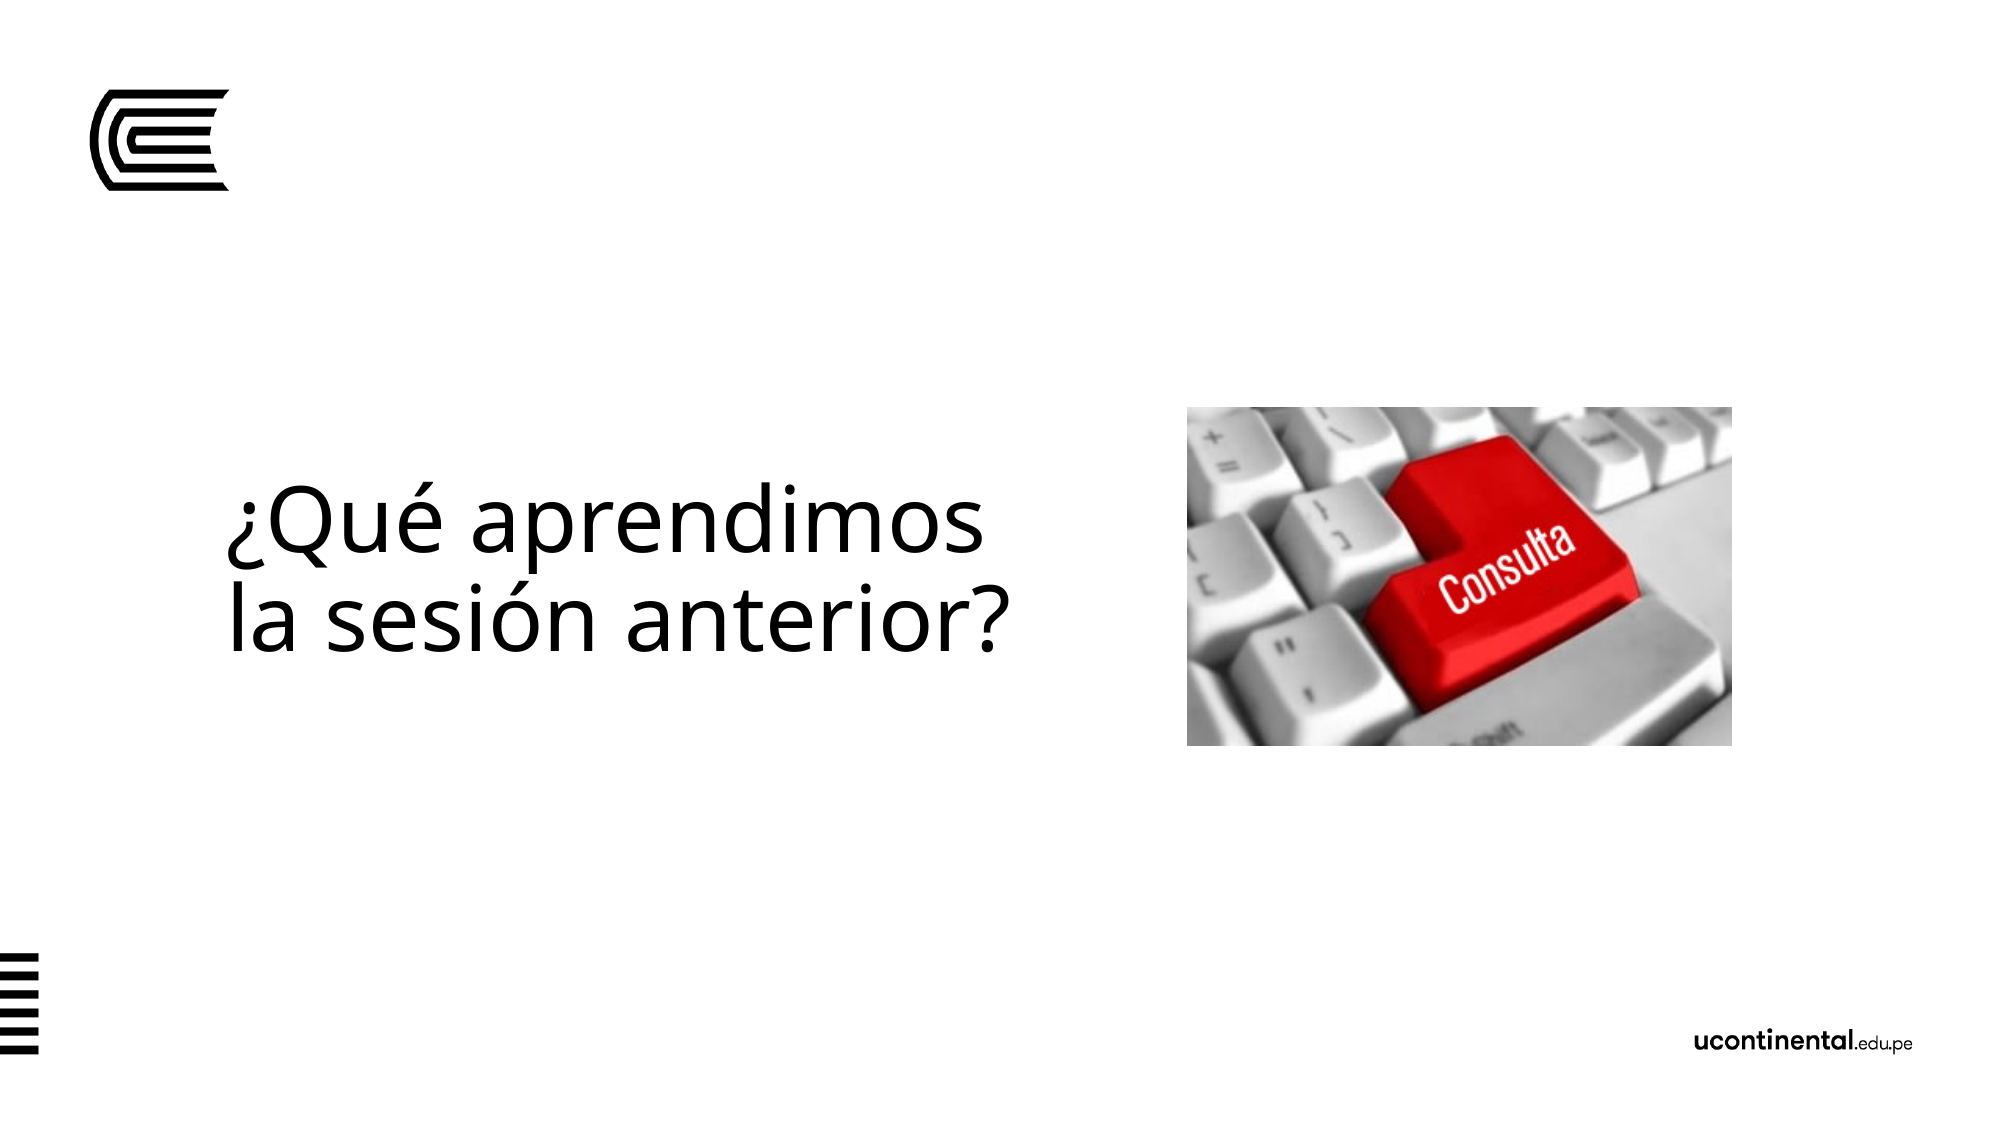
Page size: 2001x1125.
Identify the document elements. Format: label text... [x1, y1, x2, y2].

picture [0, 0, 2001, 1125]
title ¿Qué aprendimos la sesión anterior? [211, 399, 1084, 746]
